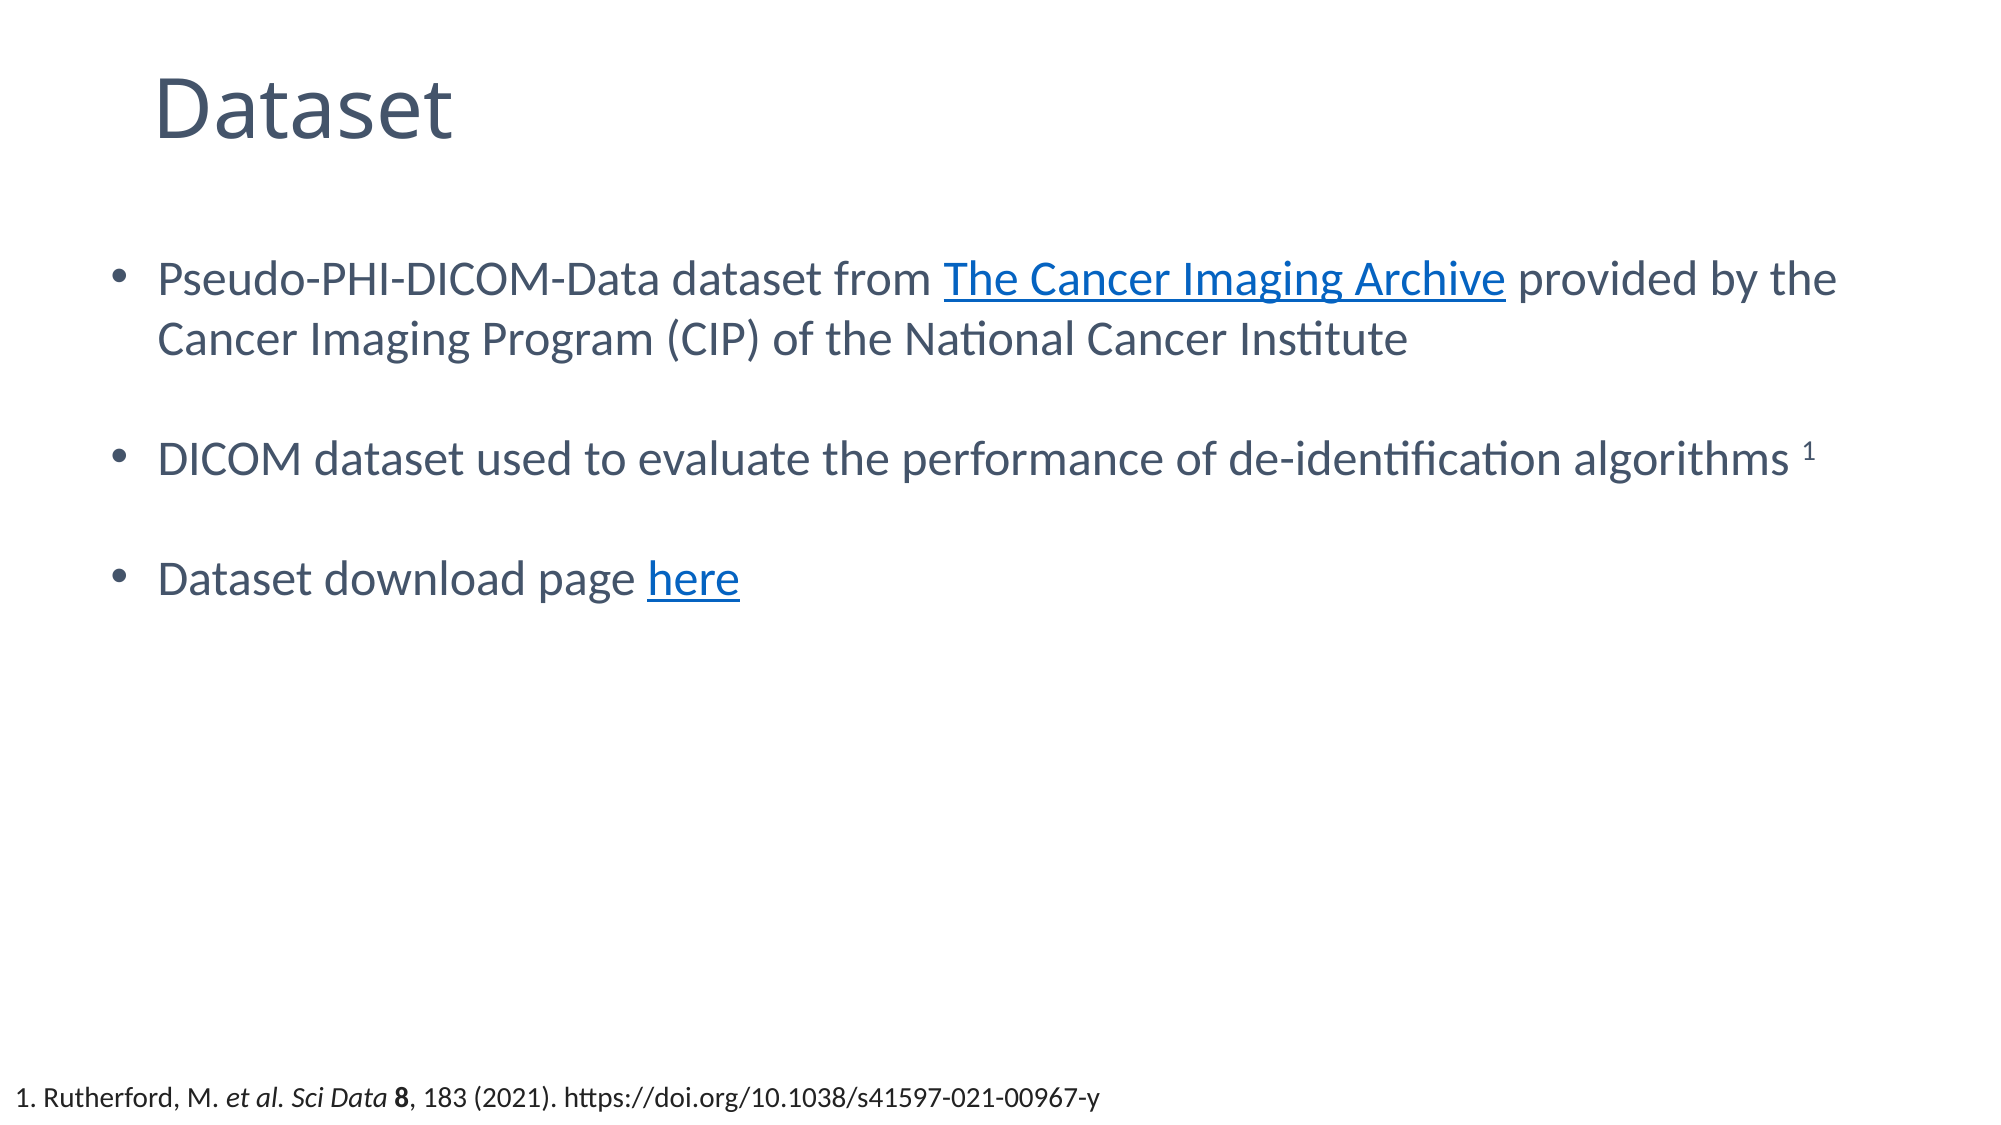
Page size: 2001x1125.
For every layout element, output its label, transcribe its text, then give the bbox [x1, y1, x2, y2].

text_box Pseudo-PHI-DICOM-Data dataset from The Cancer Imaging Archive provided by the Cancer Imaging Program (CIP) of the National Cancer Institute DICOM dataset used to evaluate the performance of de-identification algorithms 1 Dataset download page here [95, 237, 1900, 673]
title Dataset [137, 3, 1863, 221]
text_box 1. Rutherford, M. et al. Sci Data 8, 183 (2021). https://doi.org/10.1038/s41597-021-00967-y [0, 1071, 1750, 1121]
